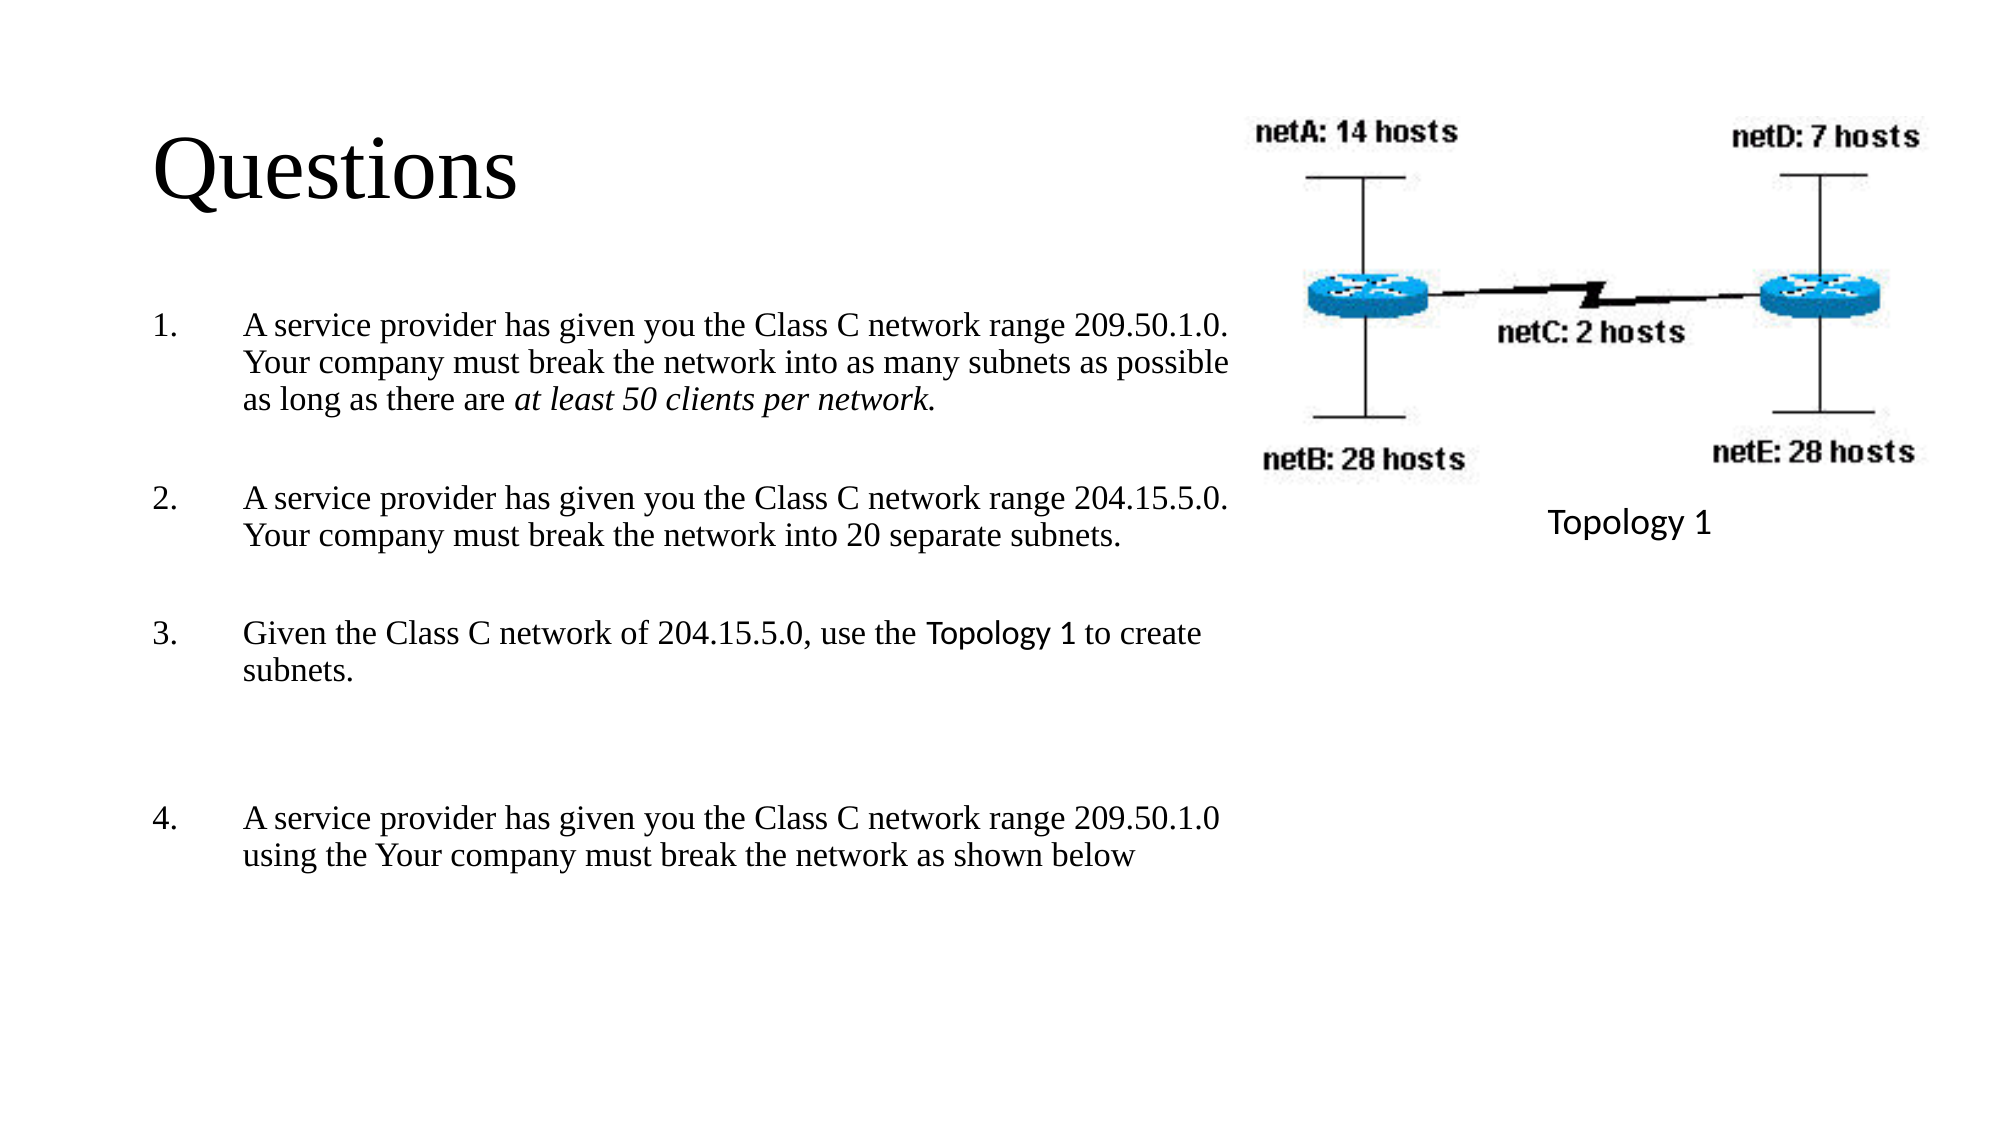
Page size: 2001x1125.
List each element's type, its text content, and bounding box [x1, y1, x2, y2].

picture [1238, 116, 1932, 490]
list A service provider has given you the Class C network range 209.50.1.0. Your company must break the network into as many subnets as possible as long as there are at least 50 clients per network. A service provider has given you the Class C network range 204.15.5.0. Your company must break the network into 20 separate subnets. Given the Class C network of 204.15.5.0, use the Topology 1 to create subnets. A service provider has given you the Class C network range 209.50.1.0 using the Your company must break the network as shown below [137, 299, 1271, 939]
text_box Topology 1 [1532, 490, 1728, 550]
title Questions [137, 59, 1863, 278]
